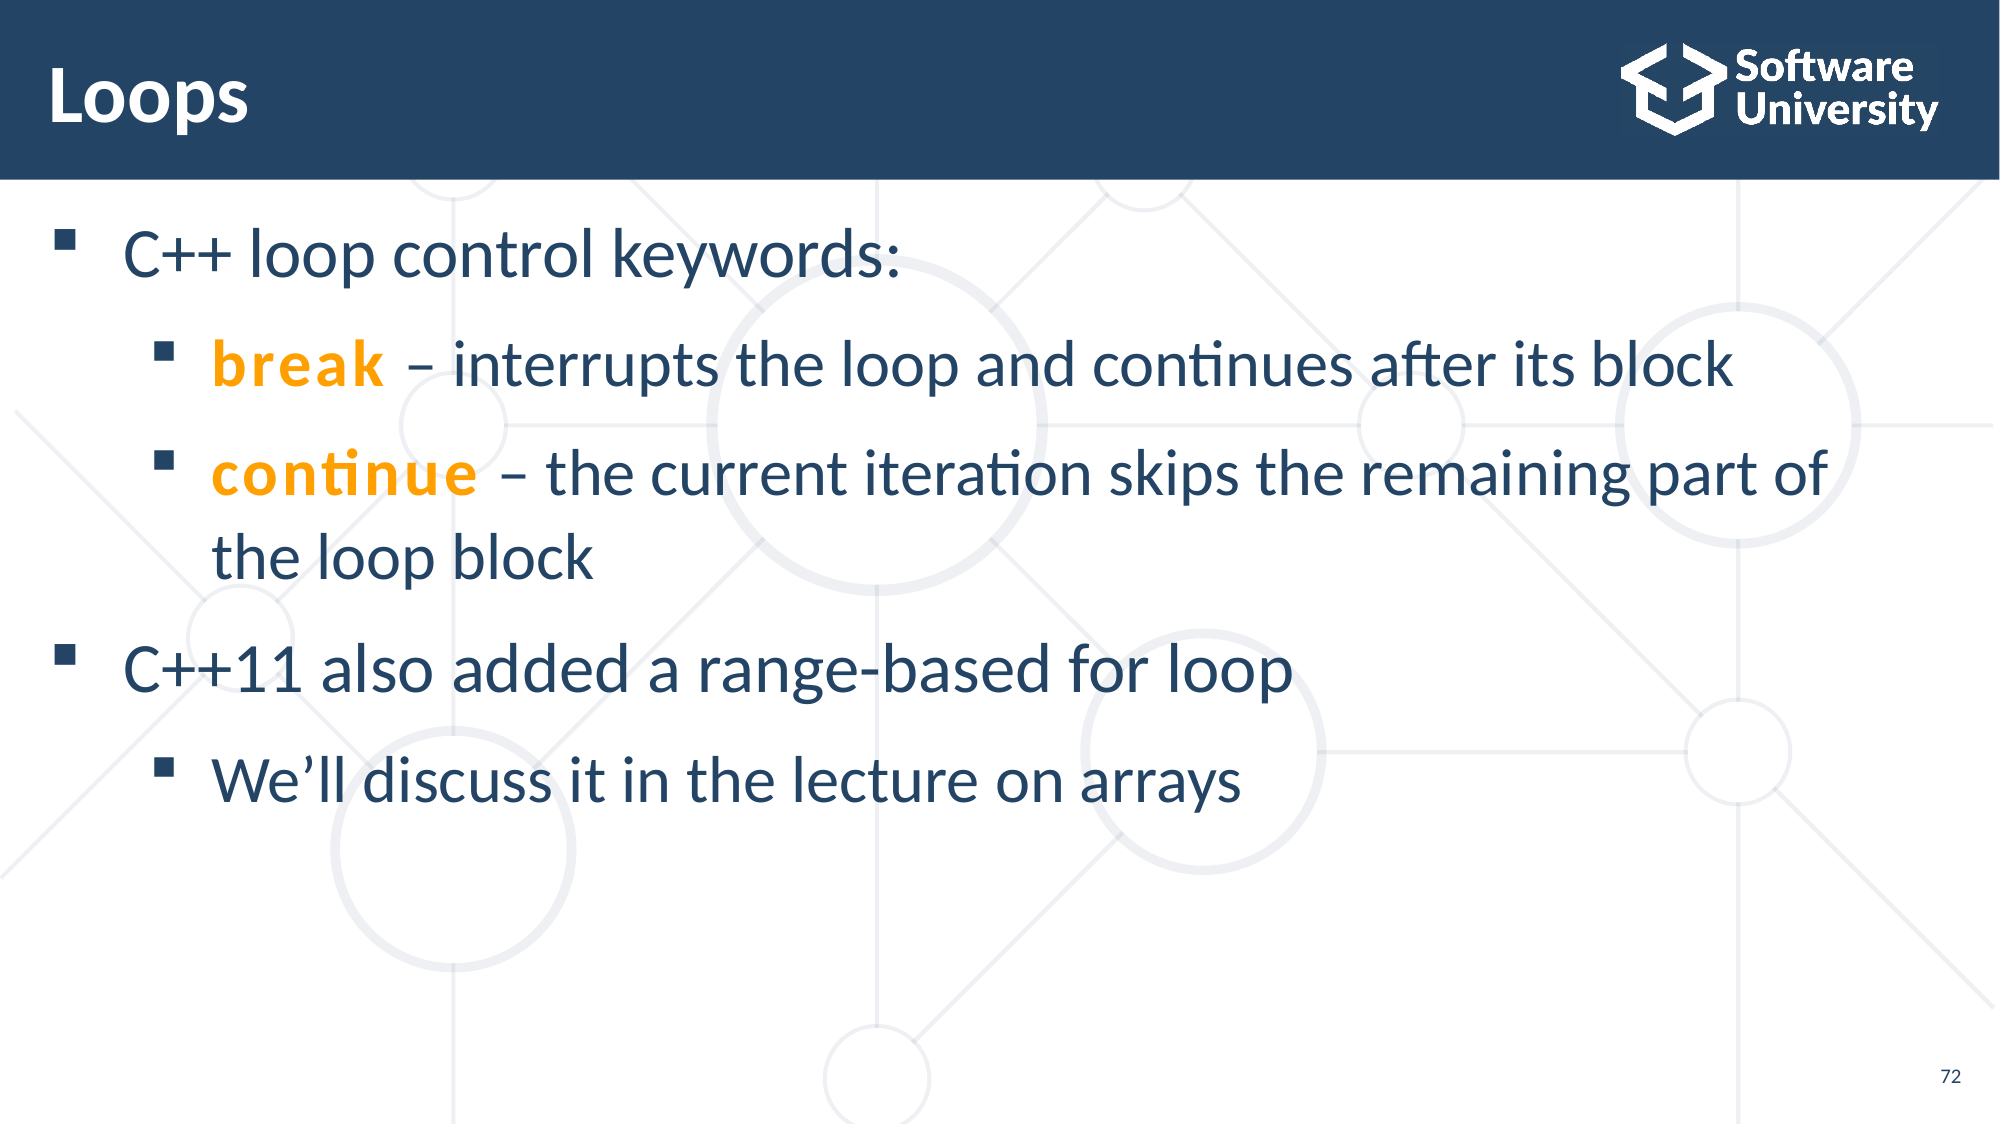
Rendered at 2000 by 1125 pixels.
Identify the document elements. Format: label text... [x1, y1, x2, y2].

slide_number 72 [1896, 1049, 1968, 1101]
title Loops [31, 16, 1591, 162]
picture [1621, 43, 1939, 136]
list C++ loop control keywords: break – interrupts the loop and continues after its block continue – the current iteration skips the remaining part of the loop block C++11 also added a range-based for loop We’ll discuss it in the lecture on arrays [31, 196, 1970, 1050]
